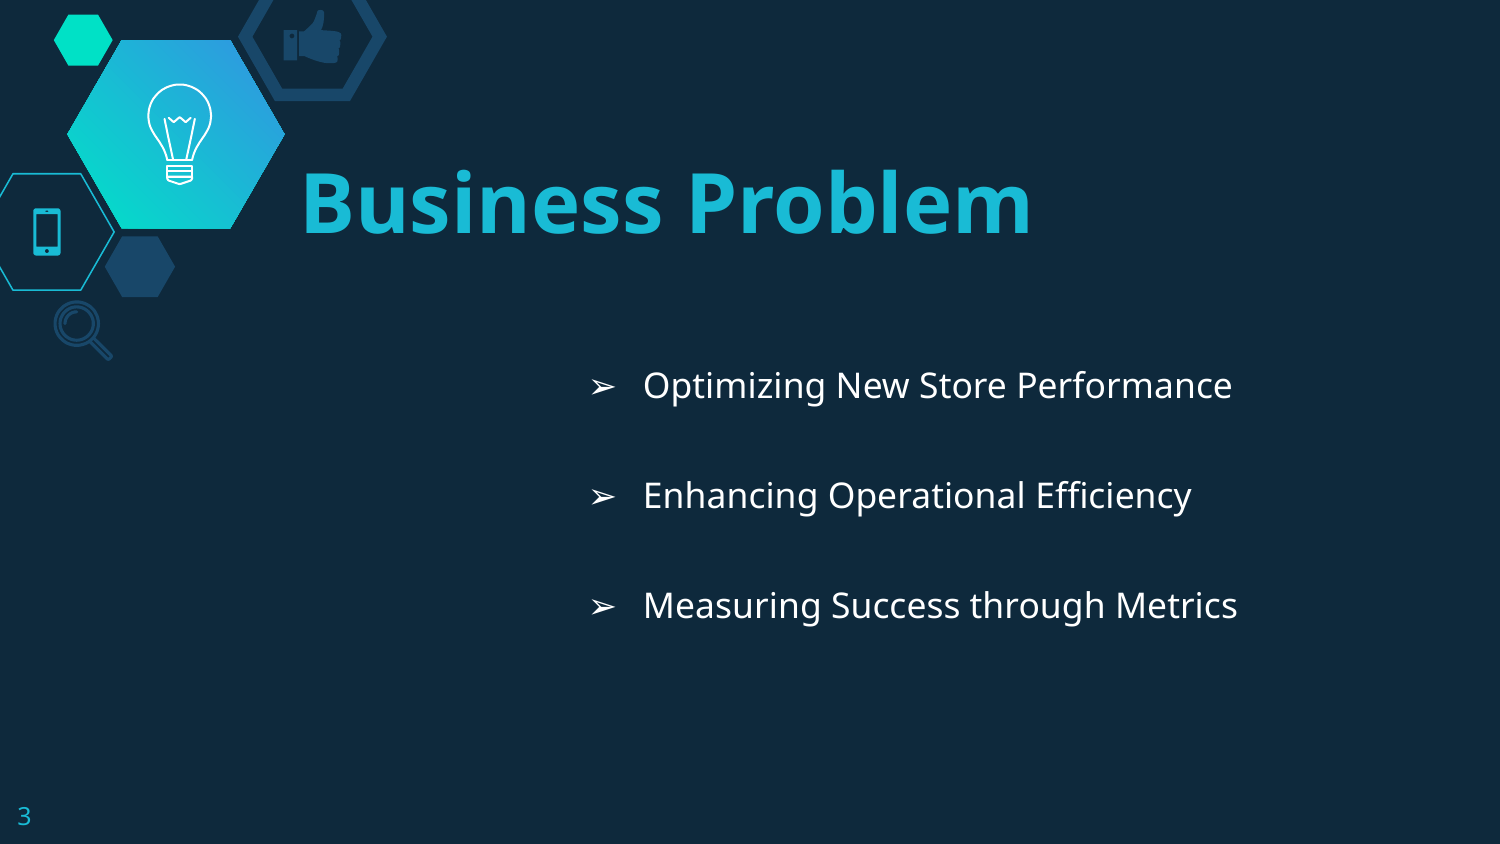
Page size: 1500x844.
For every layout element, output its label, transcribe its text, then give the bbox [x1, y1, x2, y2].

slide_number ‹#› [2, 785, 93, 844]
text_box Optimizing New Store Performance Enhancing Operational Efficiency Measuring Success through Metrics [552, 308, 1388, 766]
title Business Problem [284, 159, 1235, 266]
